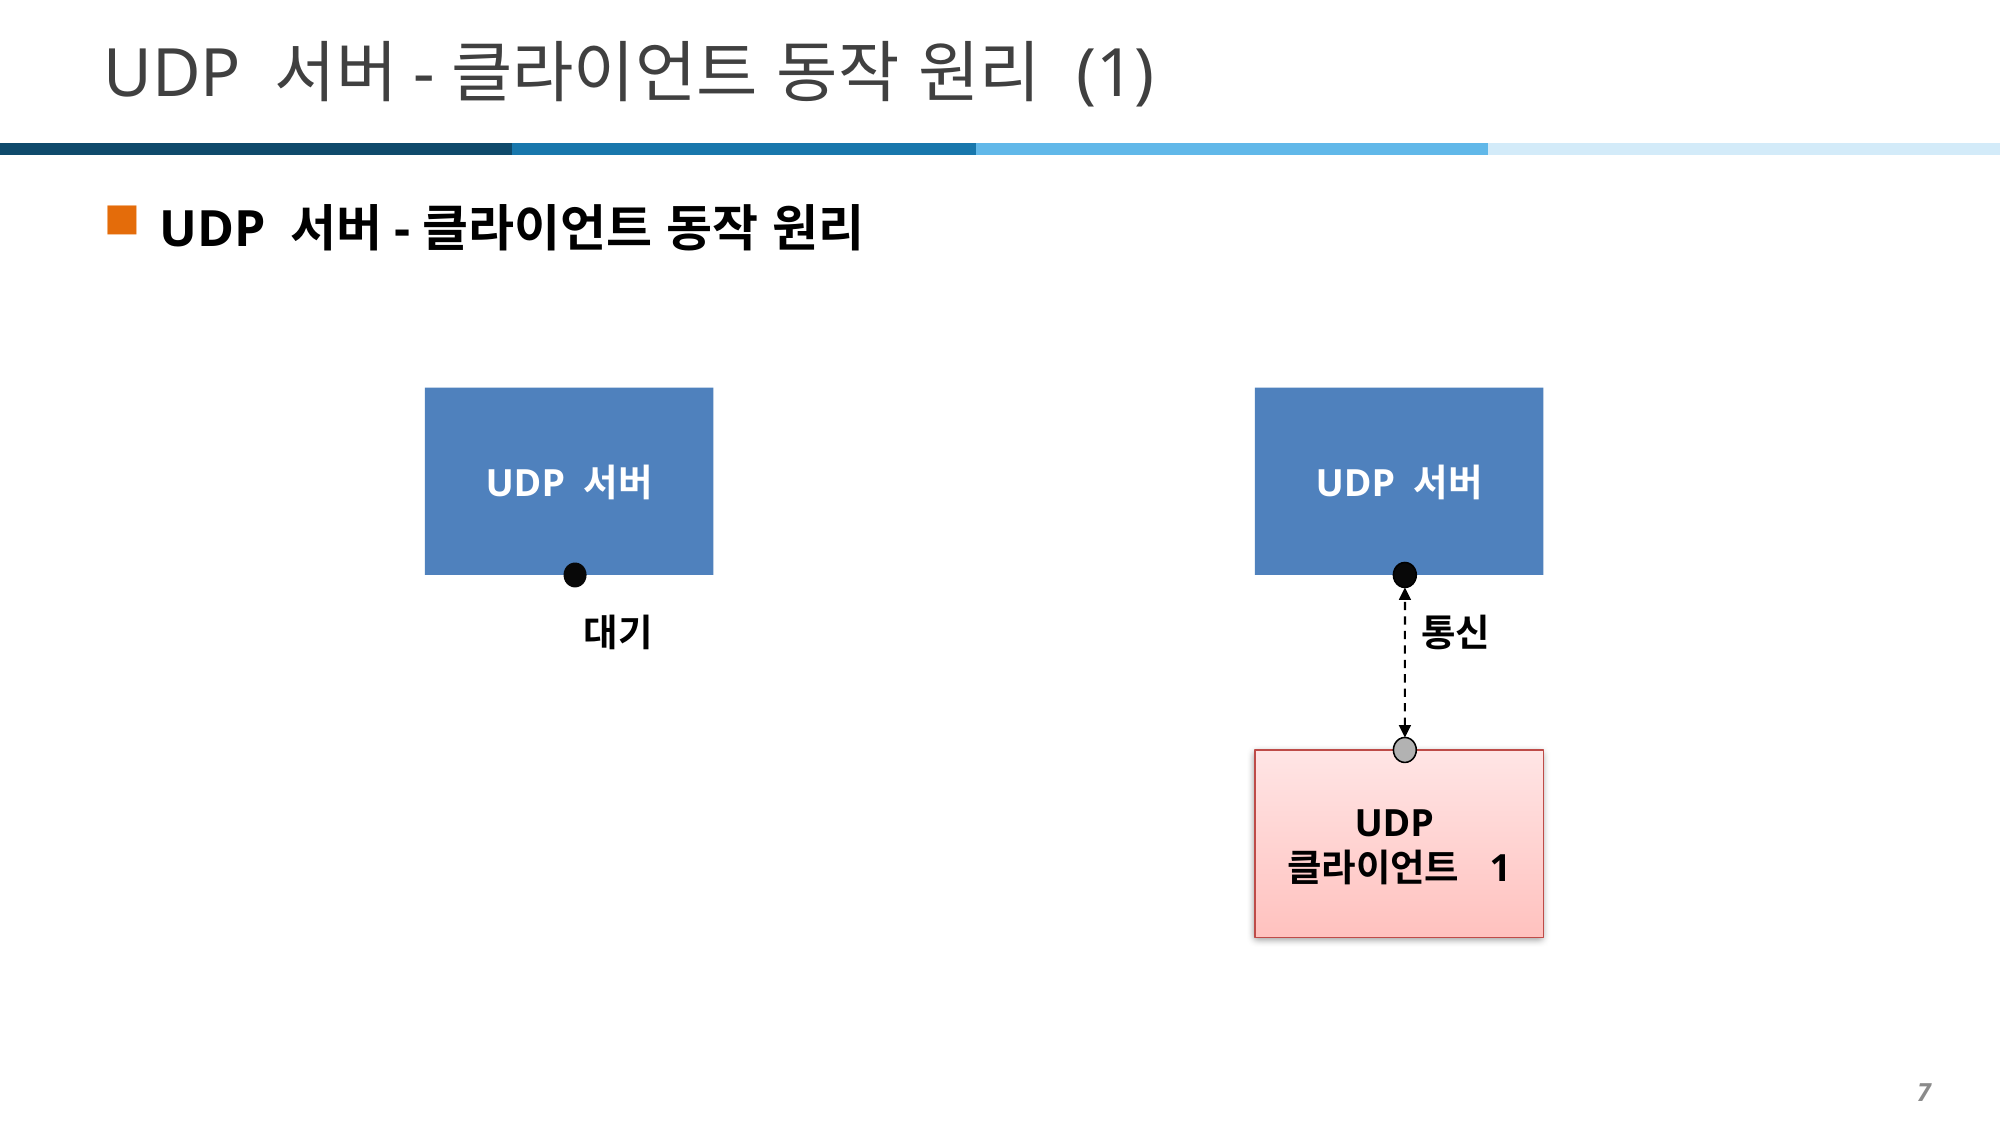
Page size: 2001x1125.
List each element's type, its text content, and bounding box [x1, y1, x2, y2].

title UDP 서버-클라이언트 동작 원리 (1) [88, 18, 1920, 122]
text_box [424, 387, 1661, 938]
list UDP 서버-클라이언트 동작 원리 [88, 176, 1920, 1083]
